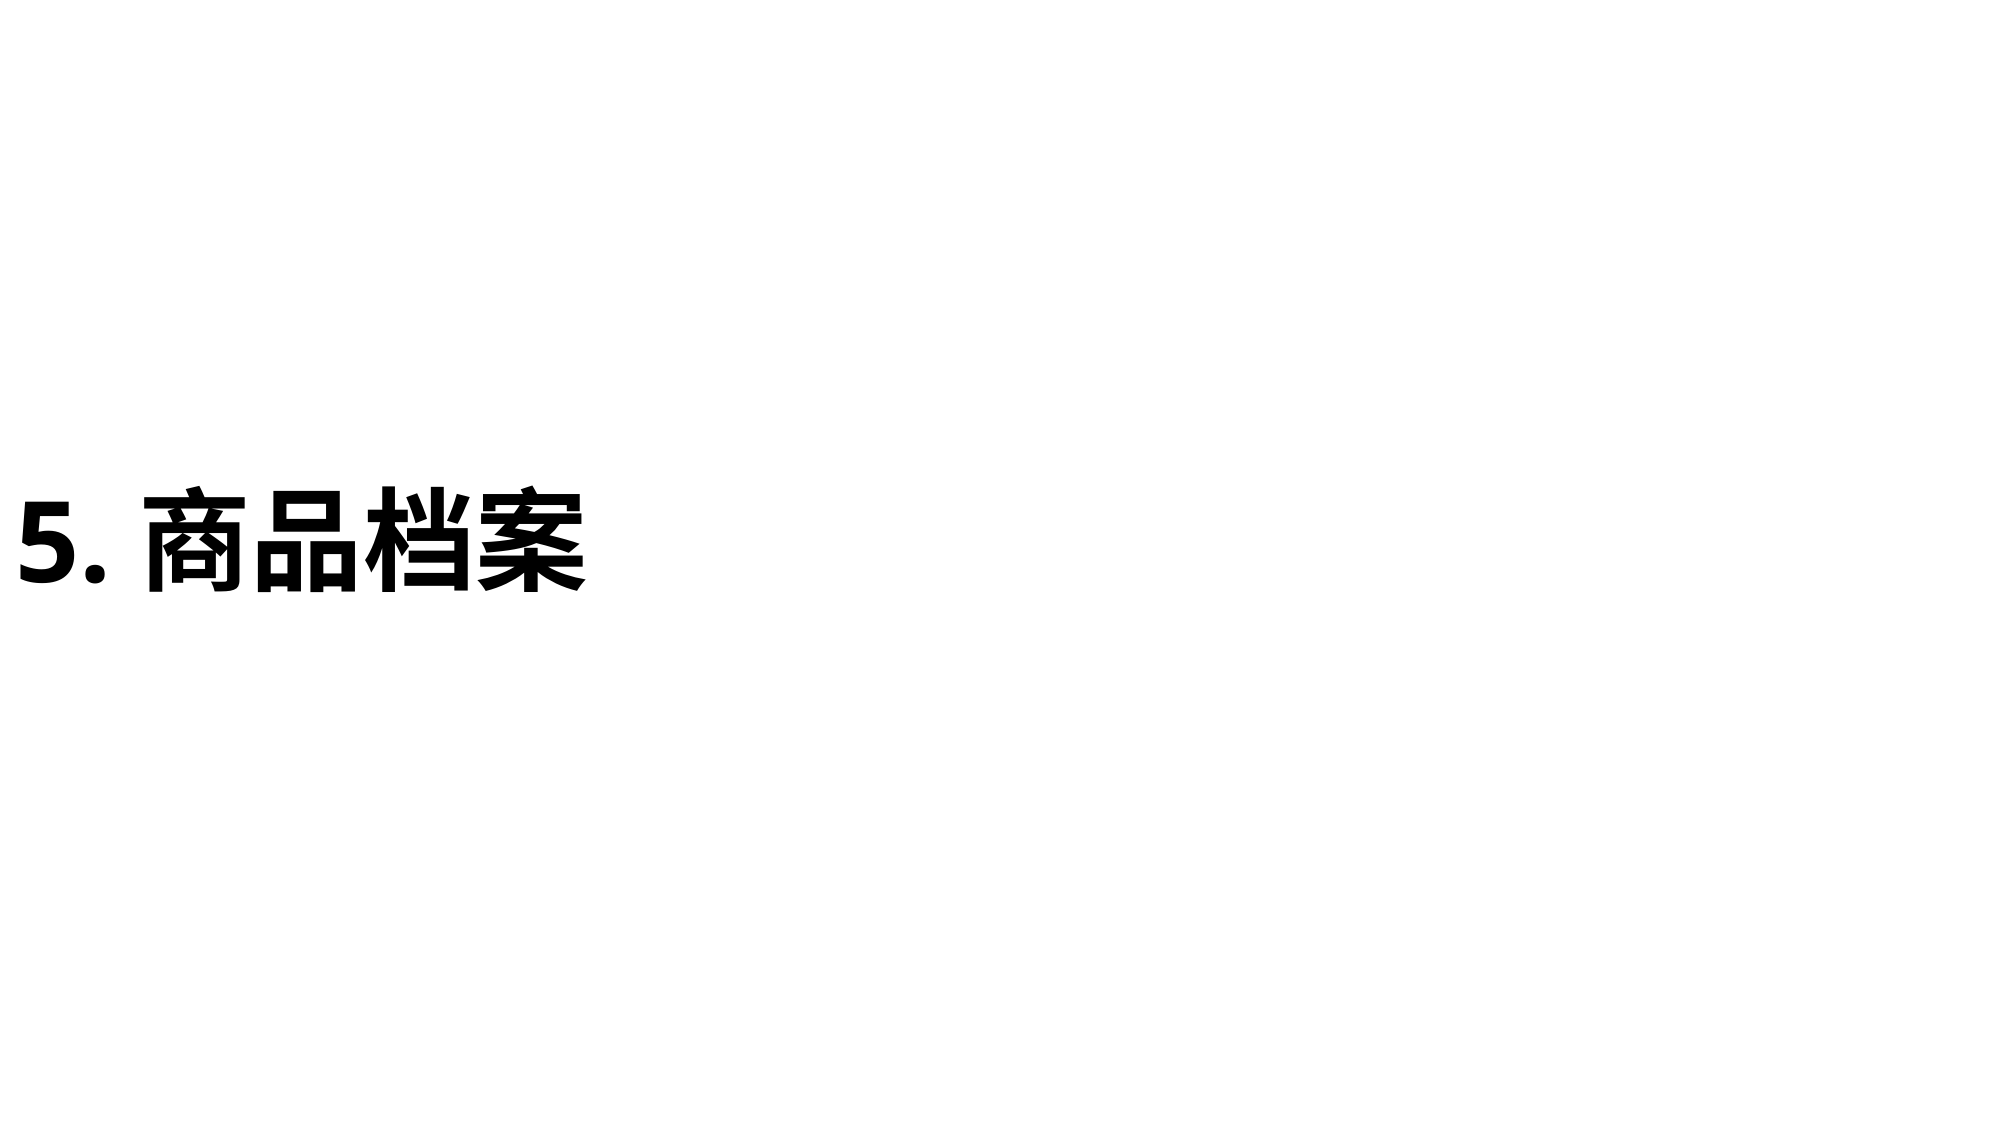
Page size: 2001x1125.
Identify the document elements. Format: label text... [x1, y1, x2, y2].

title 5.商品档案 [0, 466, 1725, 627]
